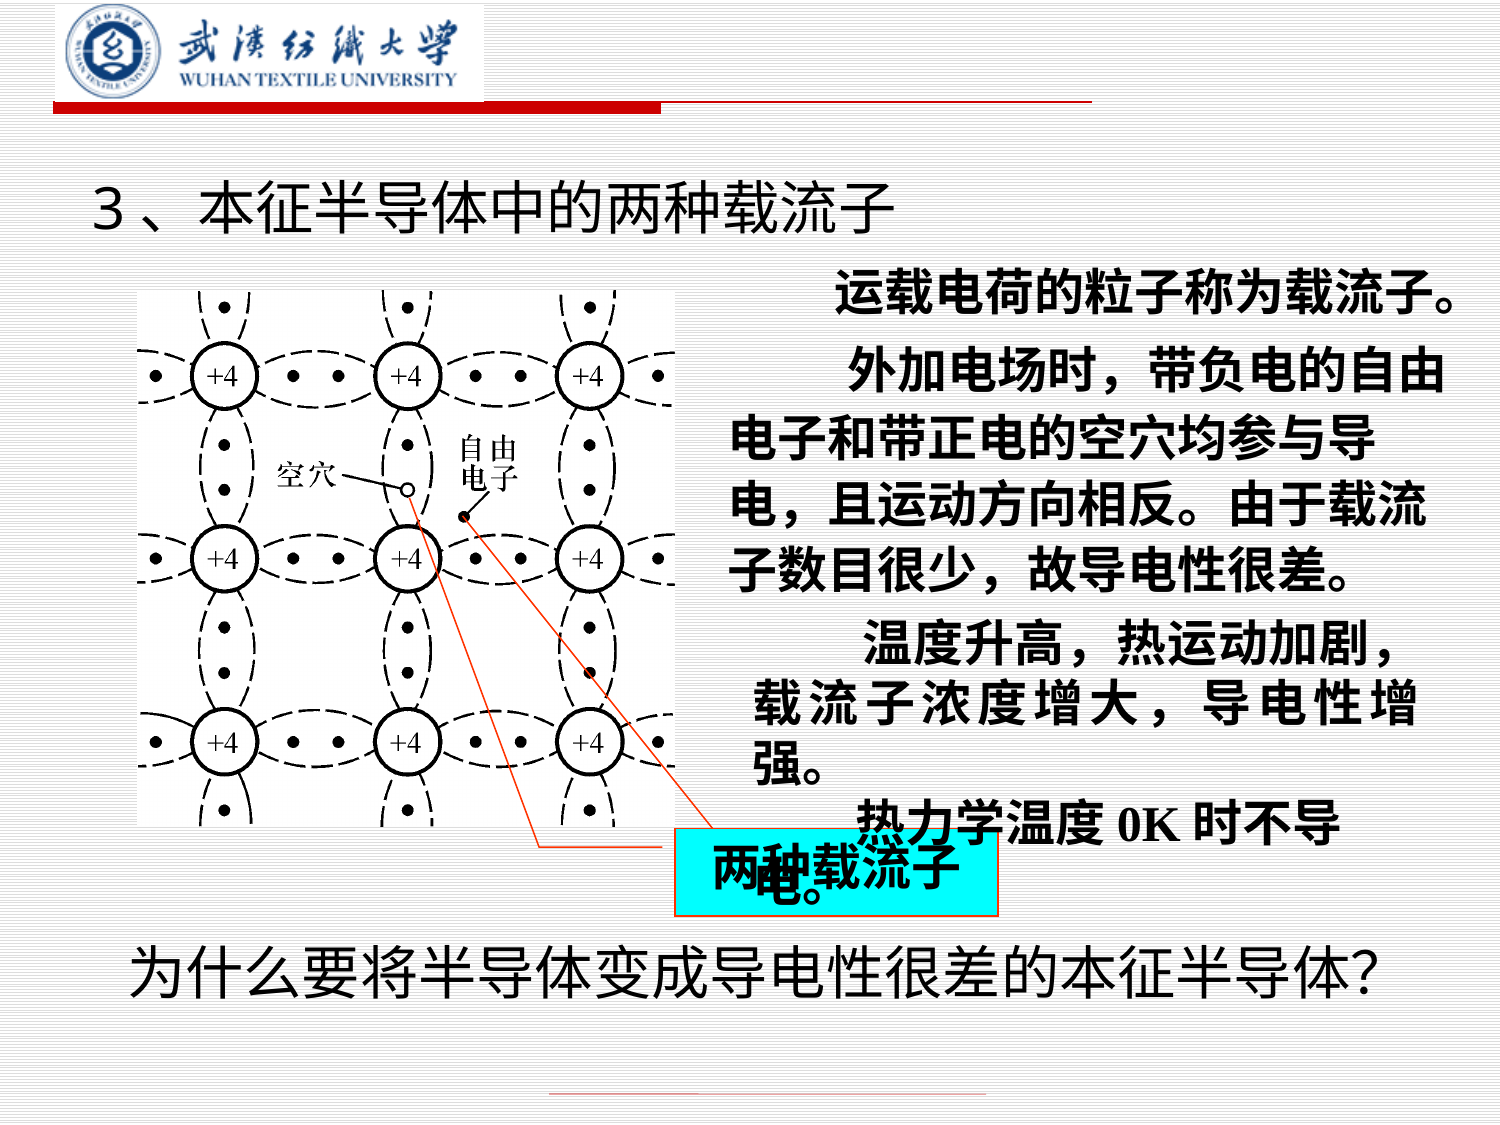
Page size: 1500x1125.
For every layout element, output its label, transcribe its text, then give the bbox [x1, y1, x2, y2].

title 3、本征半导体中的两种载流子 [76, 148, 1353, 250]
text_box 温度升高，热运动加剧，载流子浓度增大，导电性增强。 热力学温度0K时不导电。 [1001, 604, 1436, 919]
text_box 为什么要将半导体变成导电性很差的本征半导体？ [112, 928, 1500, 1014]
picture [137, 290, 676, 827]
text_box 外加电场时，带负电的自由电子和带正电的空穴均参与导电，且运动方向相反。由于载流子数目很少，故导电性很差。 [712, 315, 1463, 606]
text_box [462, 515, 999, 917]
text_box 运载电荷的粒子称为载流子。 [762, 253, 1500, 329]
picture [55, 4, 484, 102]
